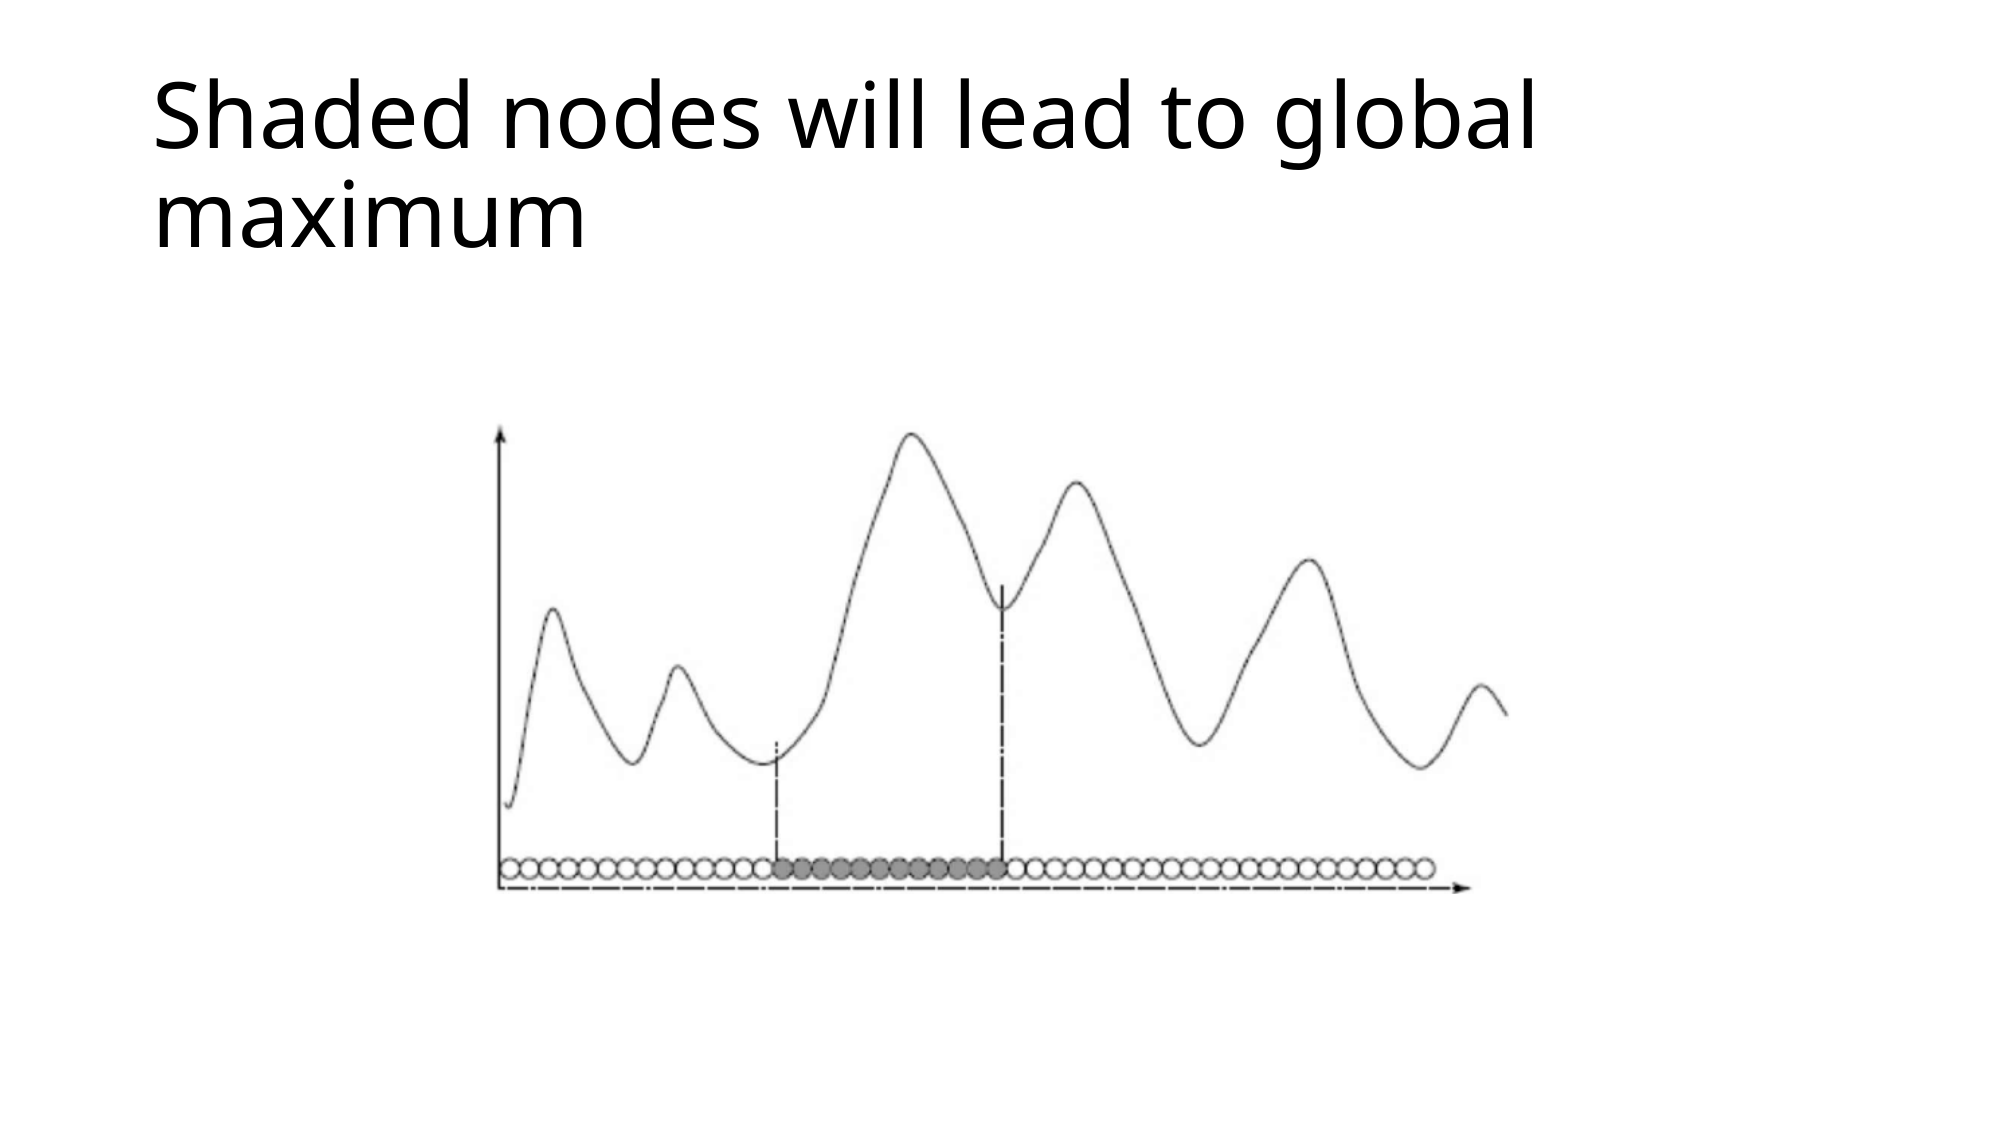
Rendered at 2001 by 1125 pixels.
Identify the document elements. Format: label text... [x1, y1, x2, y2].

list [480, 412, 1520, 900]
title Shaded nodes will lead to global maximum [137, 59, 1863, 278]
